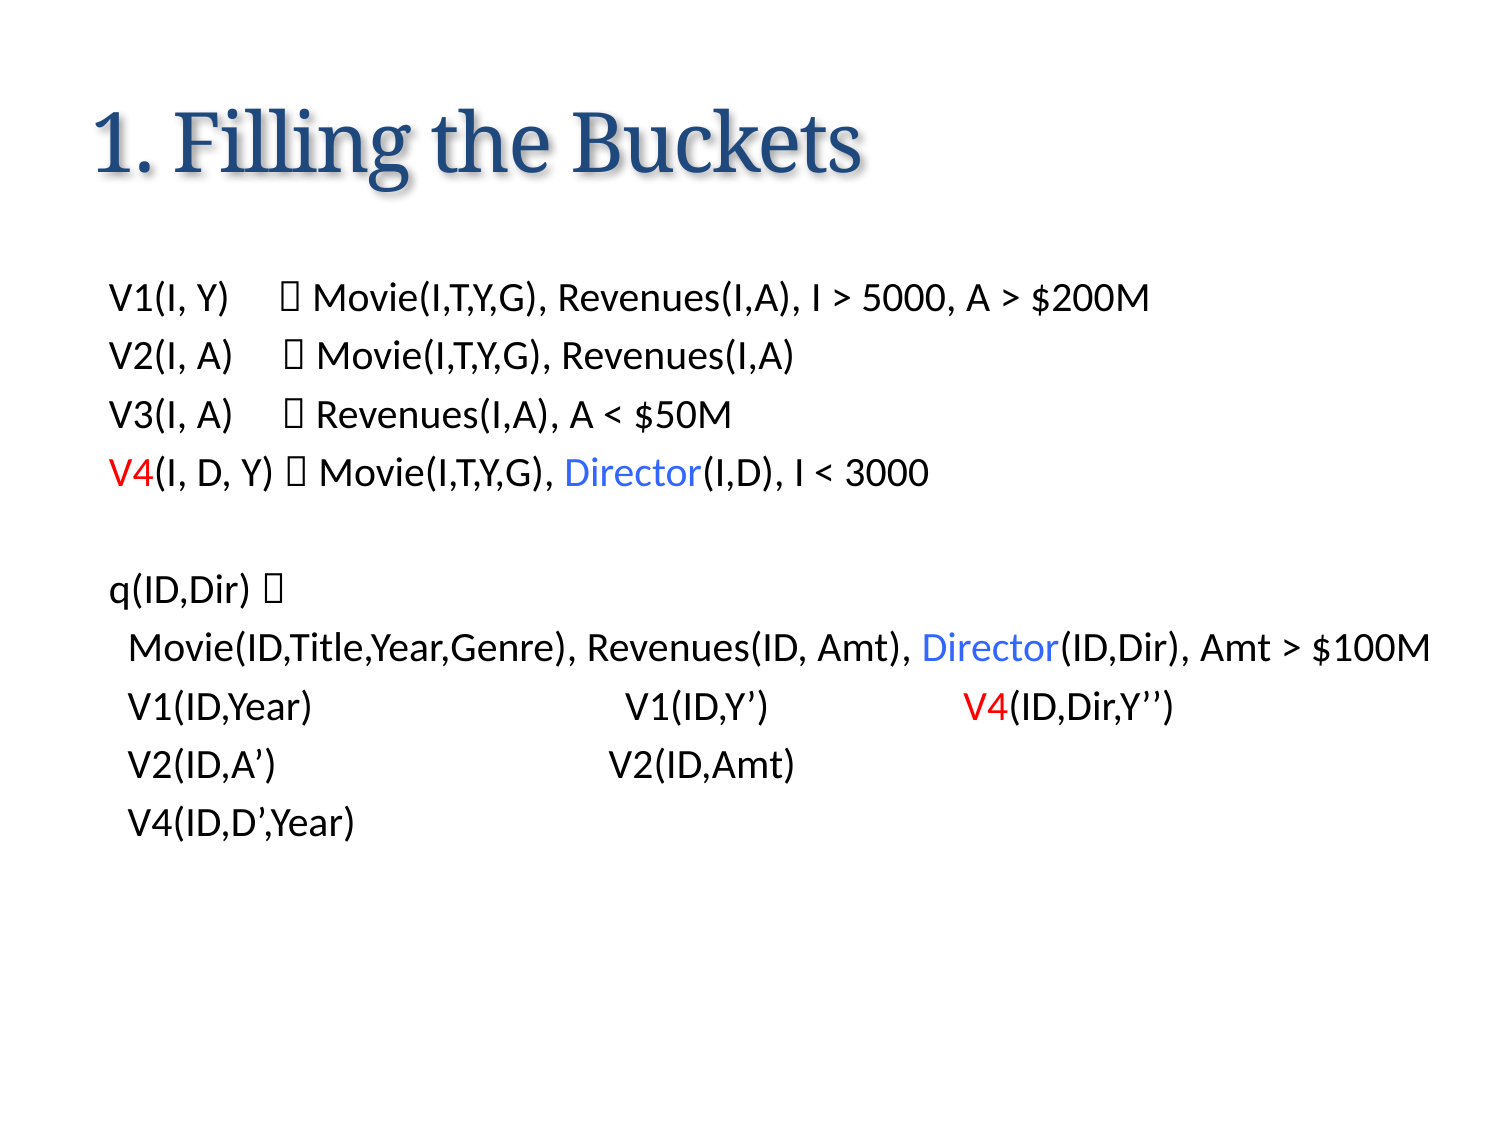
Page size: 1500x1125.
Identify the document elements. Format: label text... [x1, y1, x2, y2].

title 1. Filling the Buckets [75, 45, 1427, 233]
list V1(I, Y)  Movie(I,T,Y,G), Revenues(I,A), I > 5000, A > $200M V2(I, A)  Movie(I,T,Y,G), Revenues(I,A) V3(I, A)  Revenues(I,A), A < $50M V4(I, D, Y)  Movie(I,T,Y,G), Director(I,D), I < 3000 q(ID,Dir)  Movie(ID,Title,Year,Genre), Revenues(ID, Amt), Director(ID,Dir), Amt > $100M V1(ID,Year) V1(ID,Y’) V4(ID,Dir,Y’’) V2(ID,A’) V2(ID,Amt) V4(ID,D’,Year) [74, 262, 1478, 1051]
